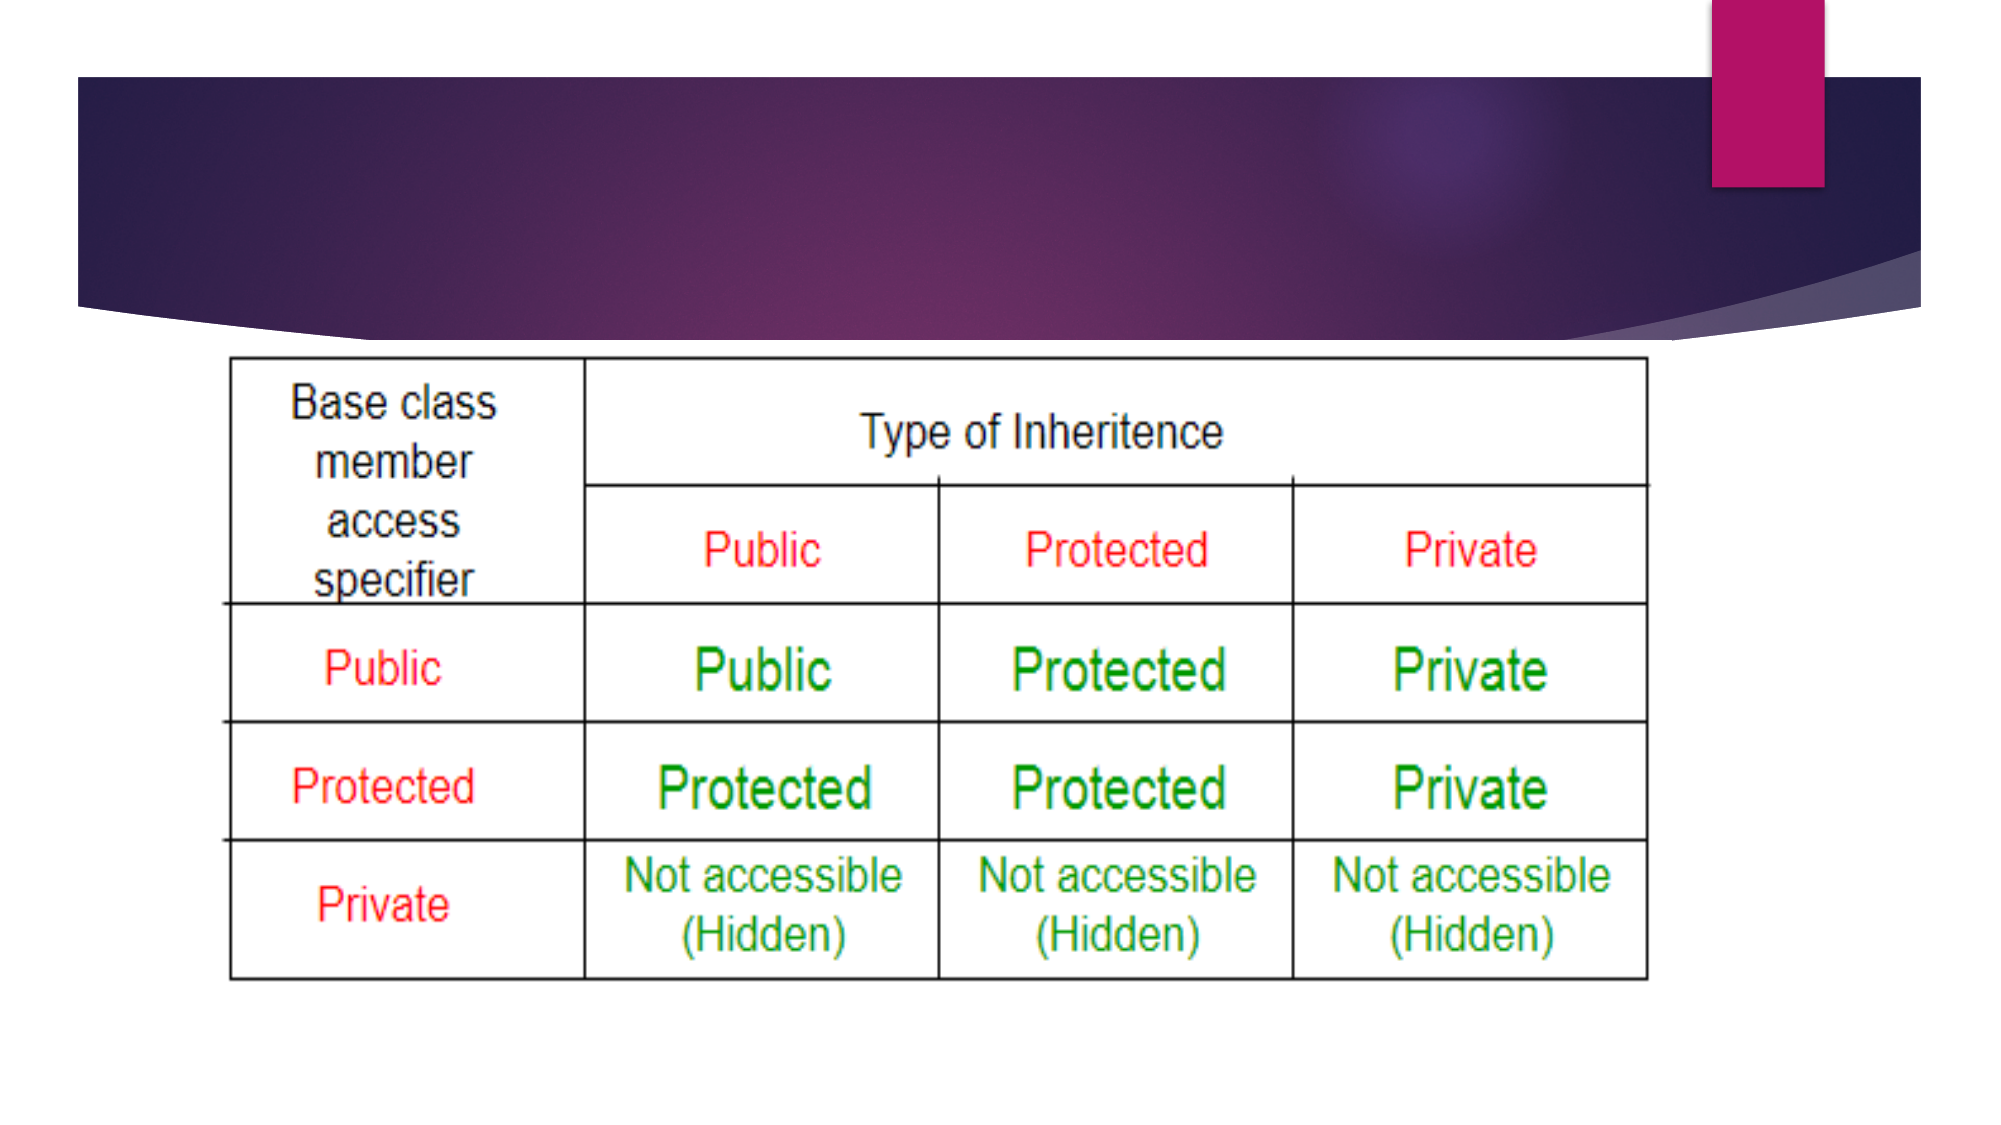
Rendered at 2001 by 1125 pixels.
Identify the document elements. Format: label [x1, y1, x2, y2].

picture [79, 78, 1920, 340]
list [214, 340, 1672, 1014]
